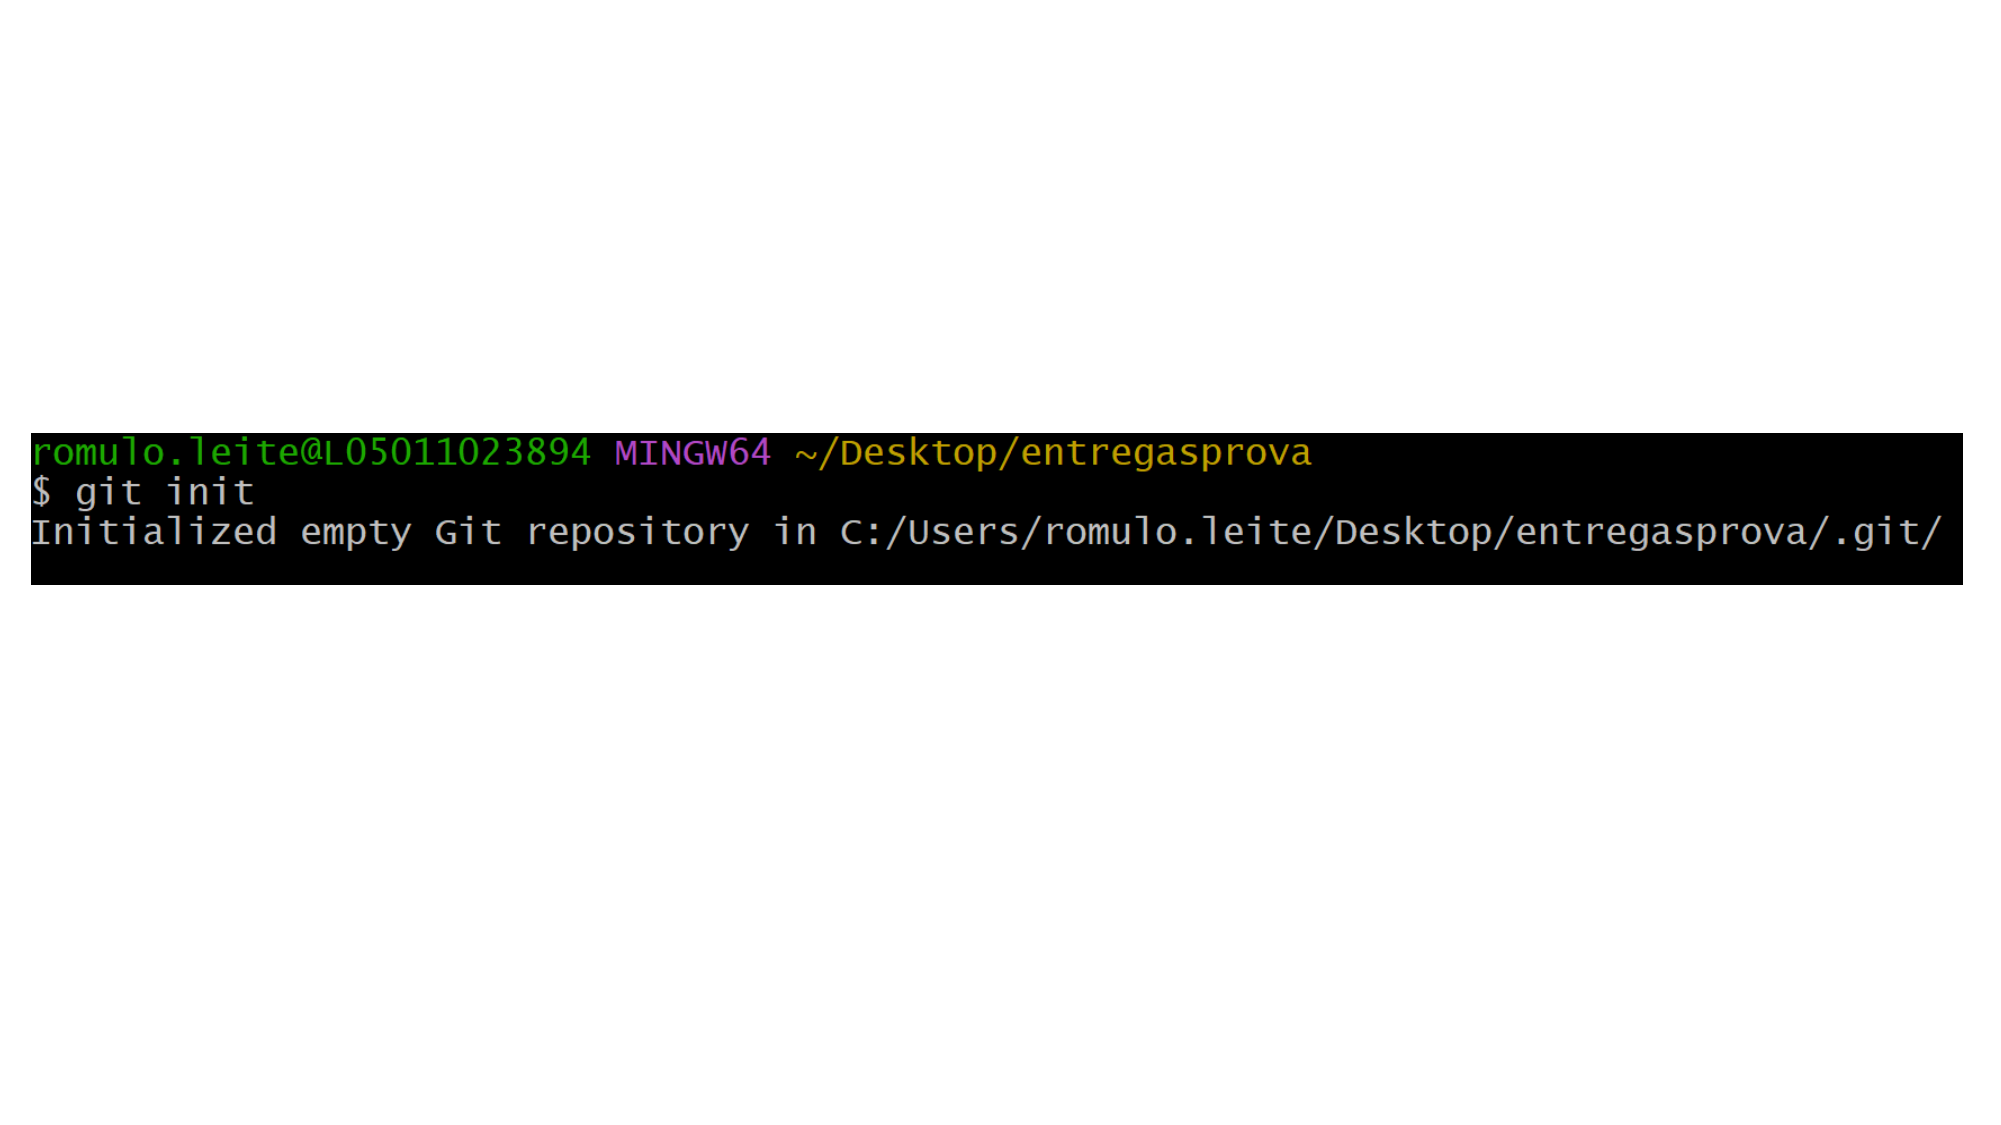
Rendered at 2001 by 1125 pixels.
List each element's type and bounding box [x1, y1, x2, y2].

picture [31, 433, 1963, 585]
